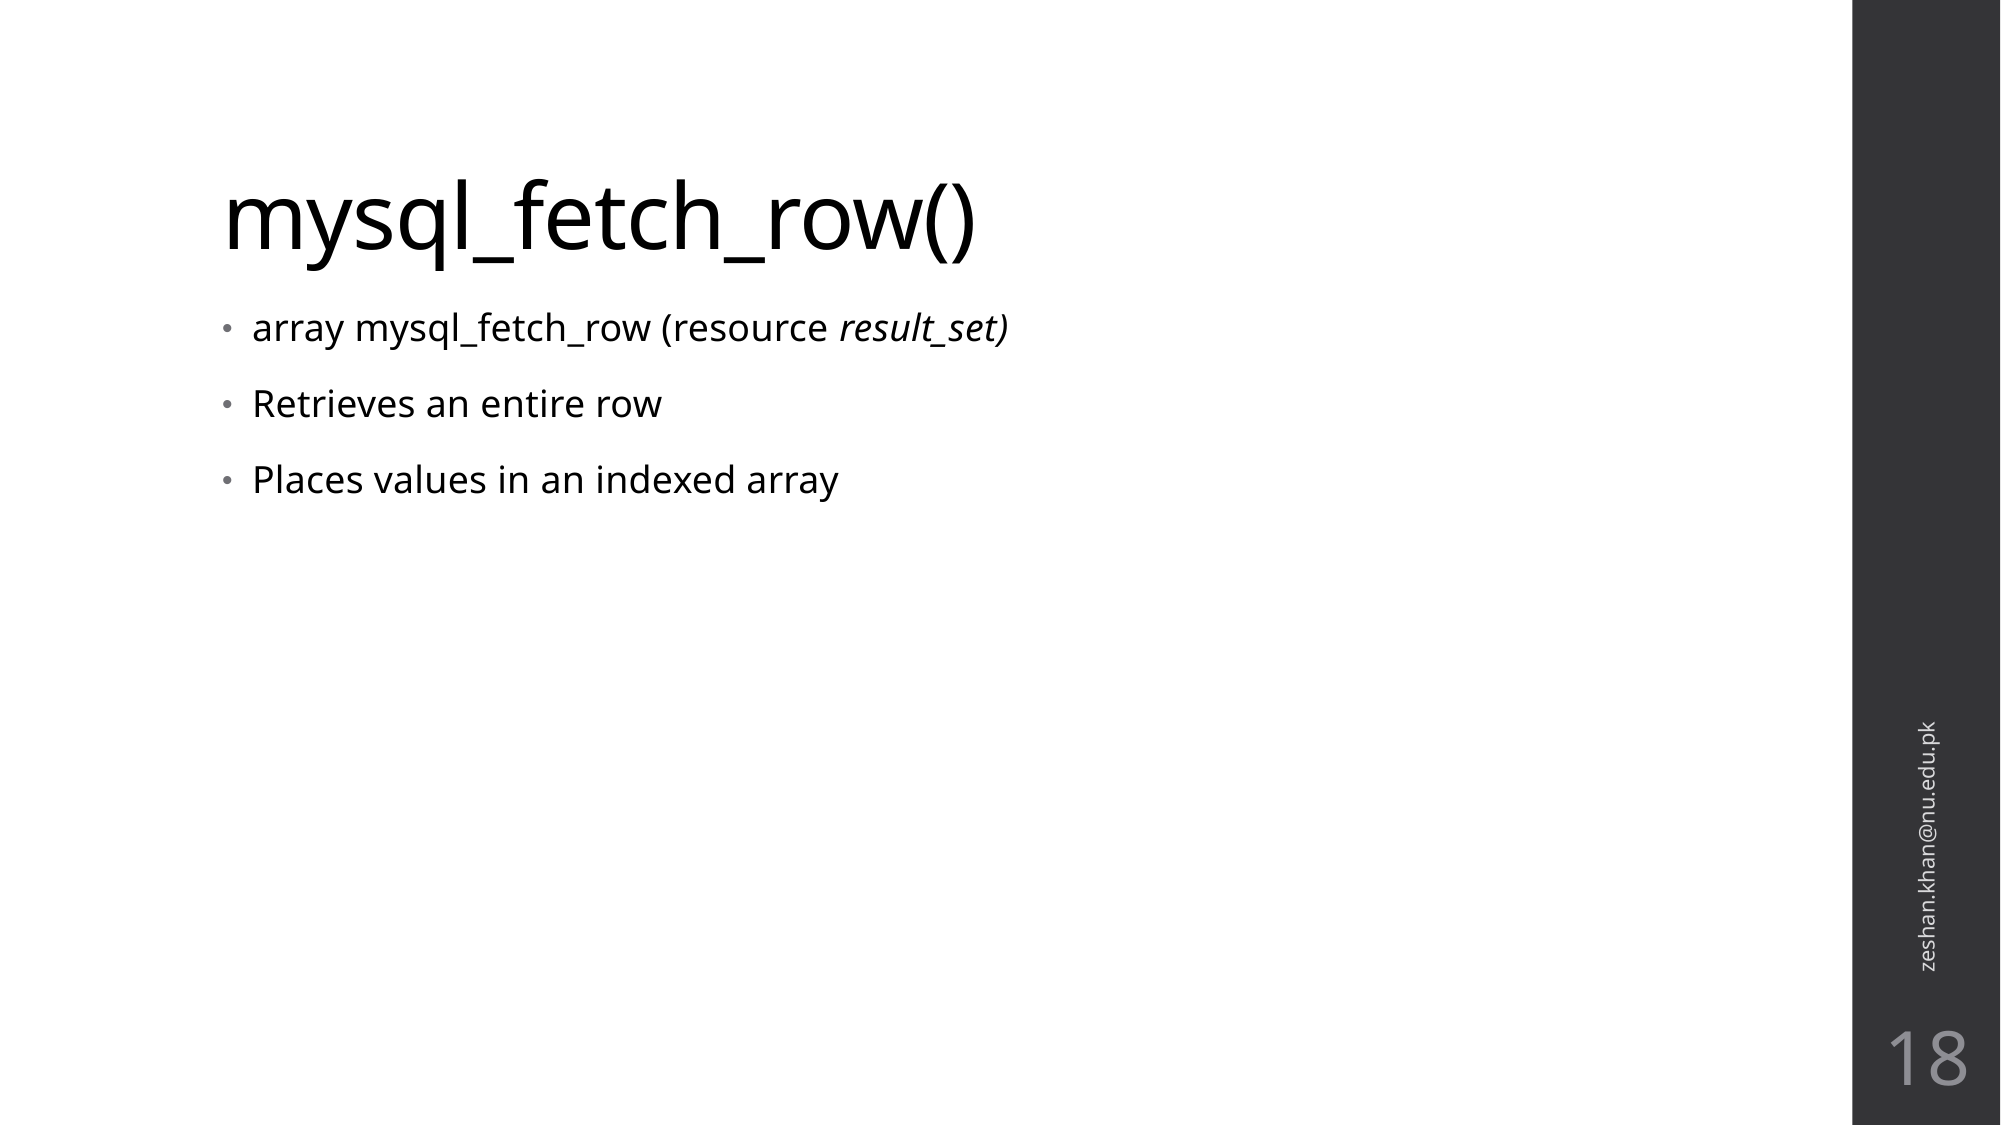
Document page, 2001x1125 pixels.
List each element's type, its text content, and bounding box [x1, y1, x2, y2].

title mysql_fetch_row() [206, 60, 1797, 278]
slide_number 18 [1852, 1012, 2000, 1110]
list array mysql_fetch_row (resource result_set) Retrieves an entire row Places values in an indexed array [206, 299, 1617, 1014]
footer zeshan.khan@nu.edu.pk [1897, 400, 1958, 988]
